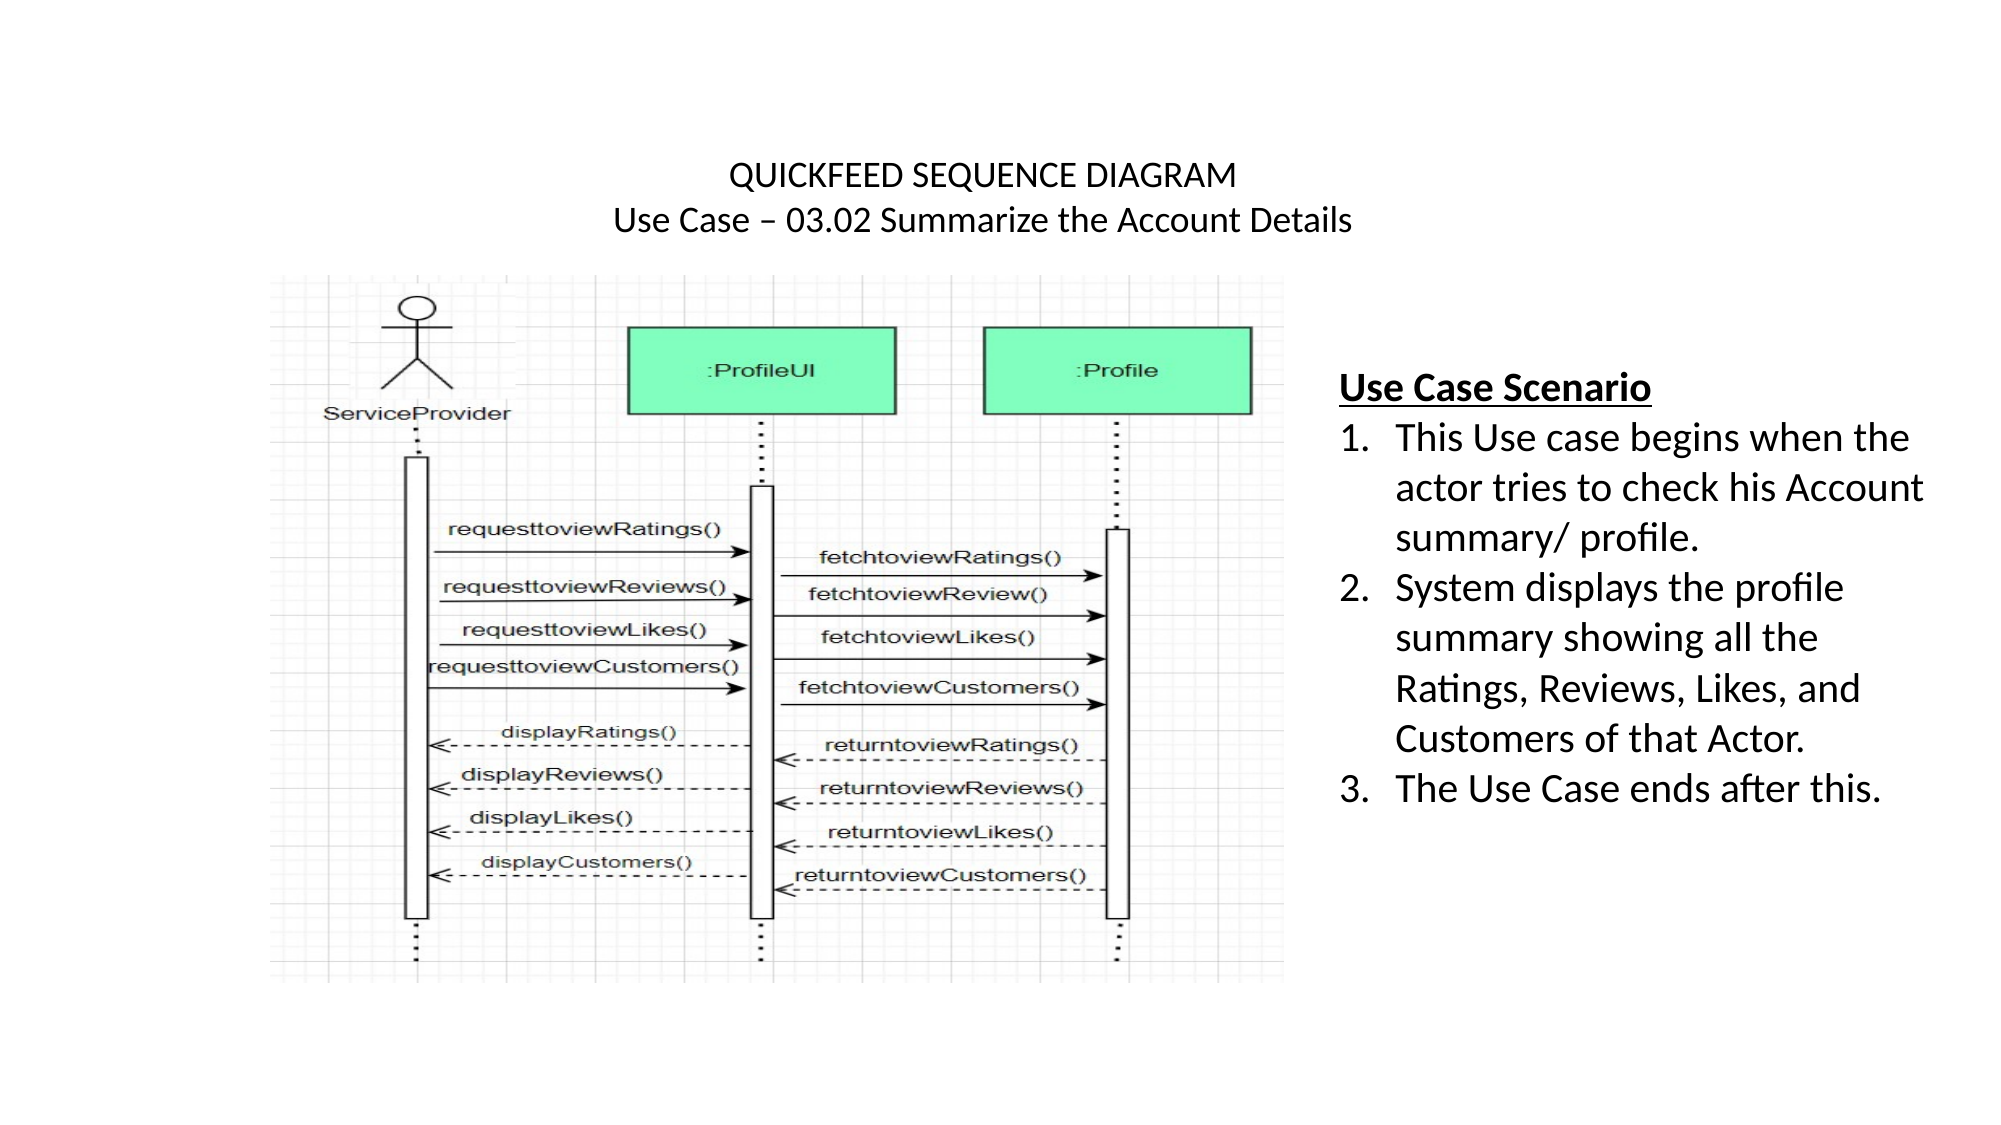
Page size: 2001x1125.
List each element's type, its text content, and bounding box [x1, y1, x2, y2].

text_box Use Case Scenario This Use case begins when the actor tries to check his Account summary/ profile. System displays the profile summary showing all the Ratings, Reviews, Likes, and Customers of that Actor. The Use Case ends after this. [1324, 352, 1955, 818]
picture [270, 275, 1284, 983]
text_box QUICKFEED SEQUENCE DIAGRAM Use Case – 03.02 Summarize the Account Details [453, 142, 1514, 247]
